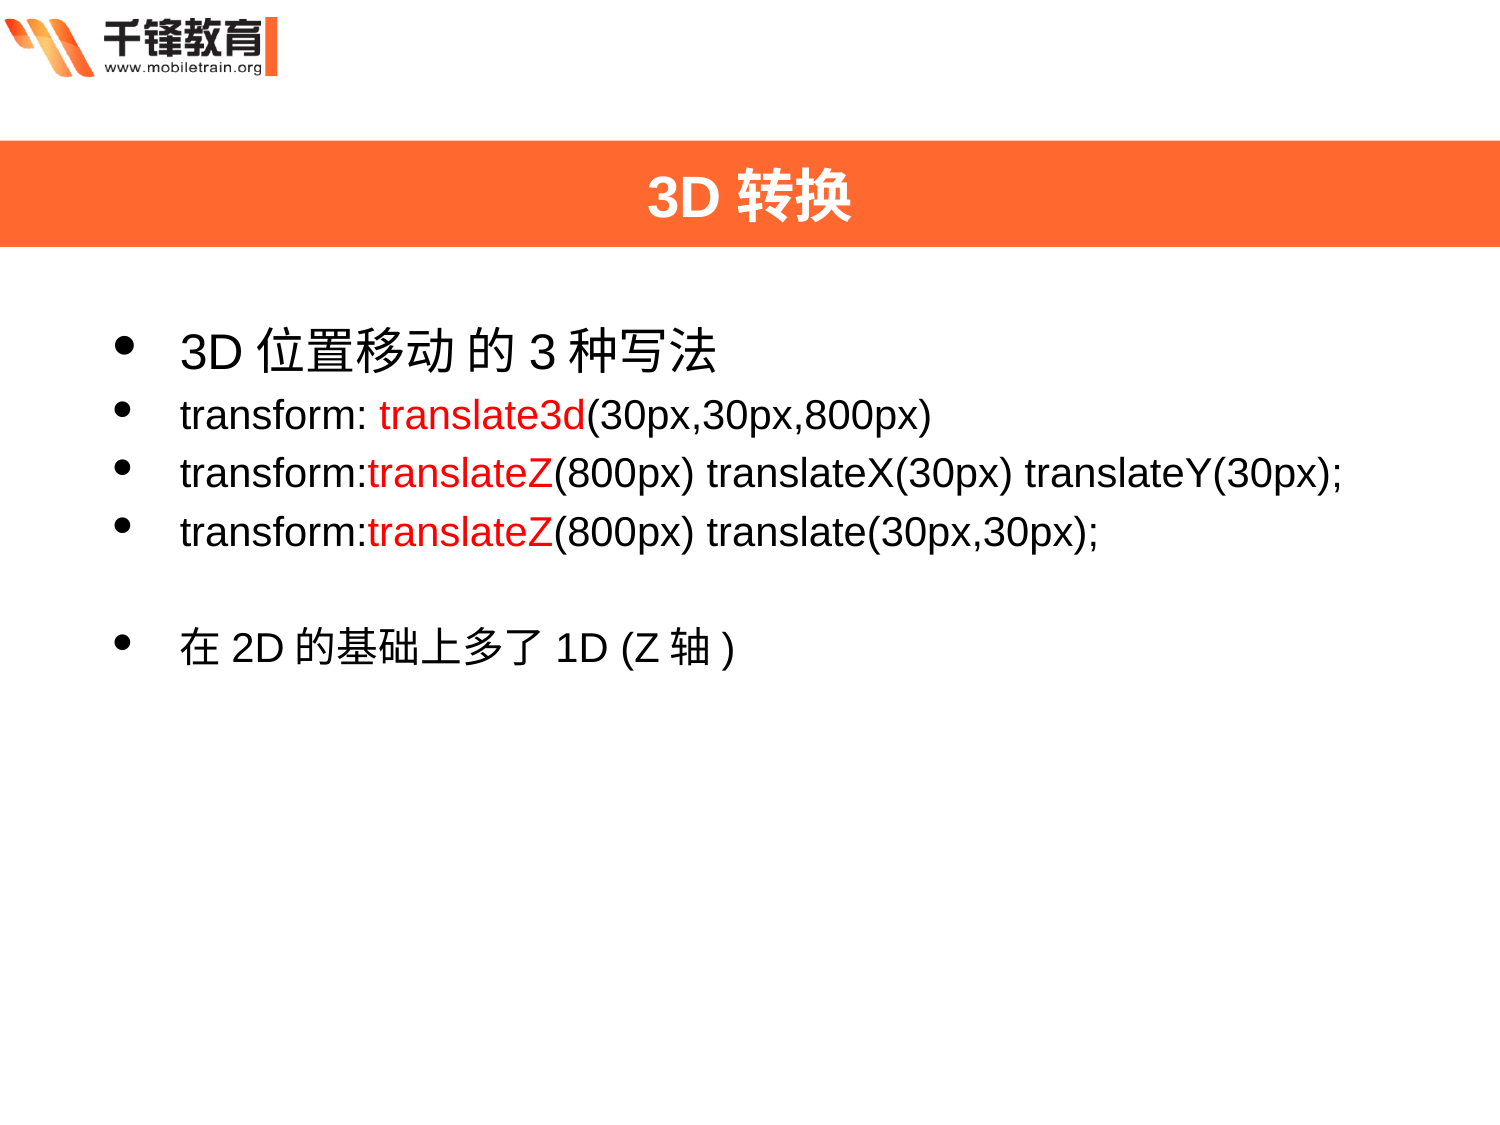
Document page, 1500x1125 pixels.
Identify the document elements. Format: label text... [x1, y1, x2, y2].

text_box 3D转换 [0, 140, 1500, 247]
text_box 3D位置移动 的3种写法 transform: translate3d(30px,30px,800px) transform:translateZ(800px) translateX(30px) translateY(30px); transform:translateZ(800px) translate(30px,30px); 在2D的基础上多了1D (Z轴) [74, 312, 1425, 1055]
picture [3, 18, 261, 79]
